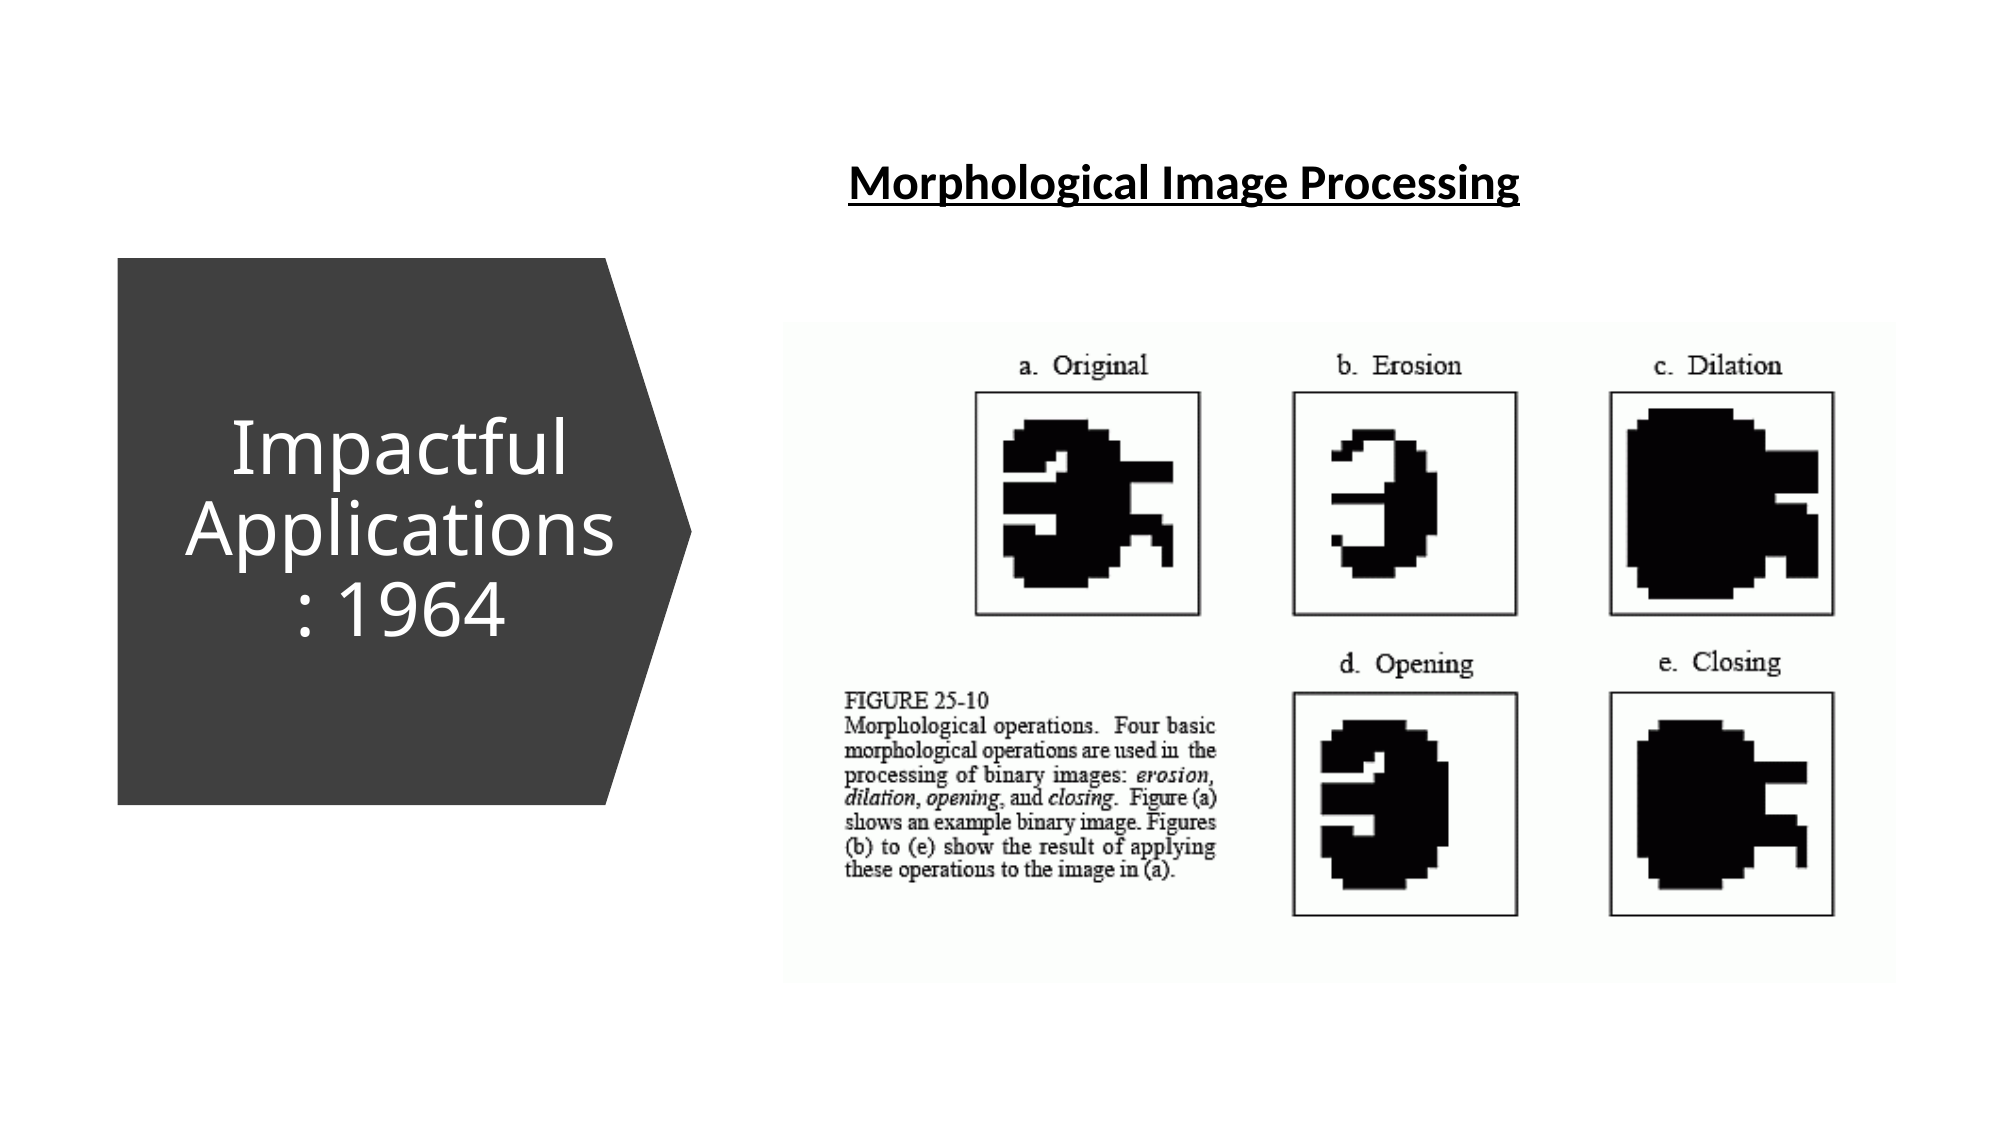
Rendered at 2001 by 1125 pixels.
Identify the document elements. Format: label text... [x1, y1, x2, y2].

text_box [116, 257, 627, 807]
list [783, 322, 1896, 983]
title Impactful Applications: 1964 [168, 322, 634, 741]
text_box Morphological Image Processing​ [833, 141, 1950, 217]
text_box [634, 345, 693, 718]
